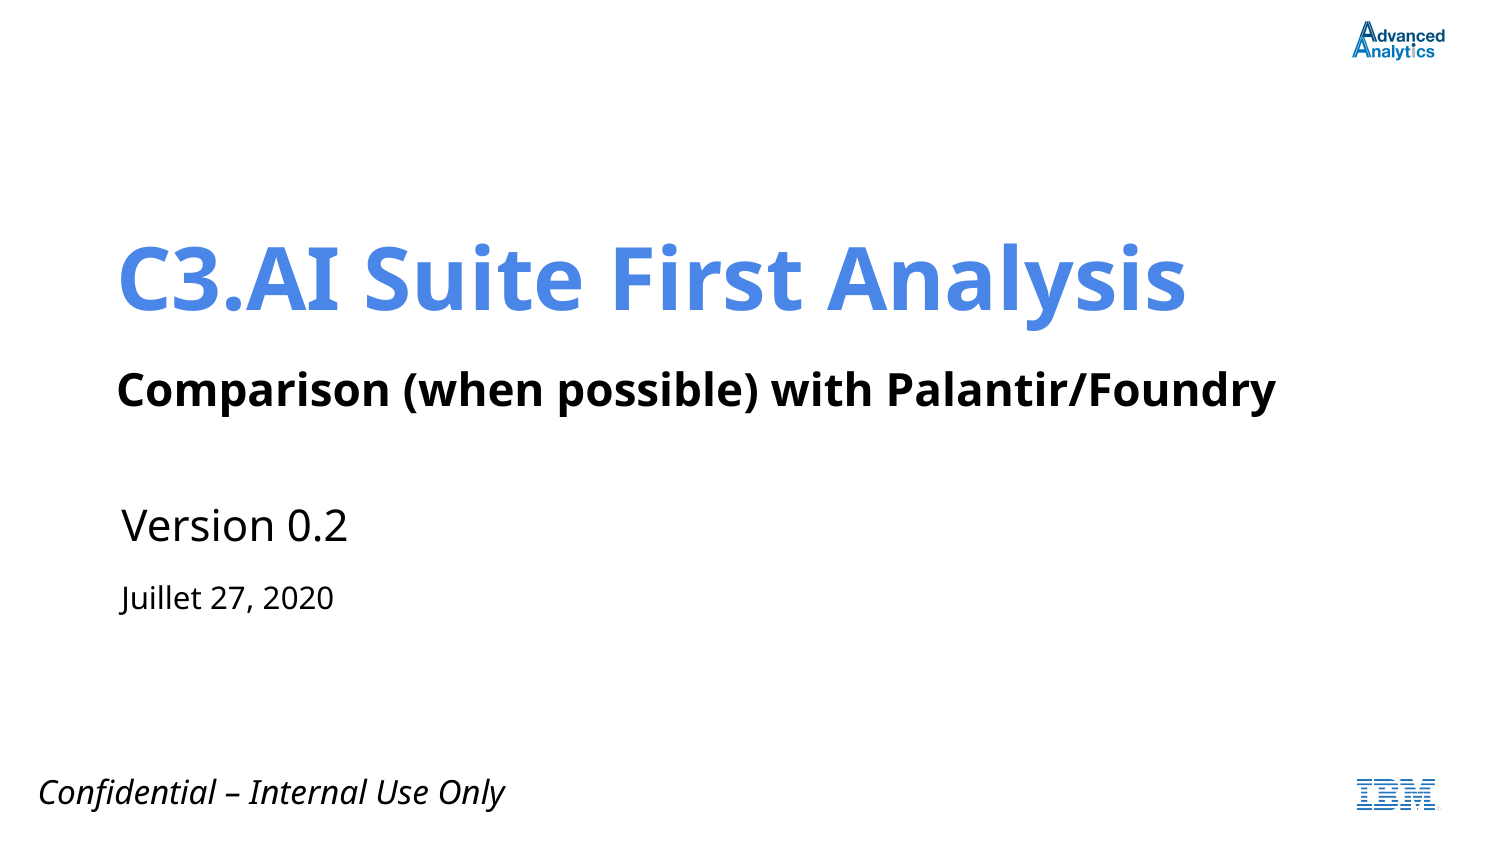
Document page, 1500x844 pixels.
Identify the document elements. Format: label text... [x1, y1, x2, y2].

text_box Comparison (when possible) with Palantir/Foundry [101, 346, 1332, 443]
text_box Juillet 27, 2020 [106, 567, 355, 637]
picture [1344, 16, 1451, 66]
picture [1351, 771, 1444, 820]
text_box Confidential – Internal Use Only [22, 761, 586, 830]
text_box C3.AI Suite First Analysis [101, 207, 1233, 346]
text_box Version 0.2 [106, 488, 393, 548]
